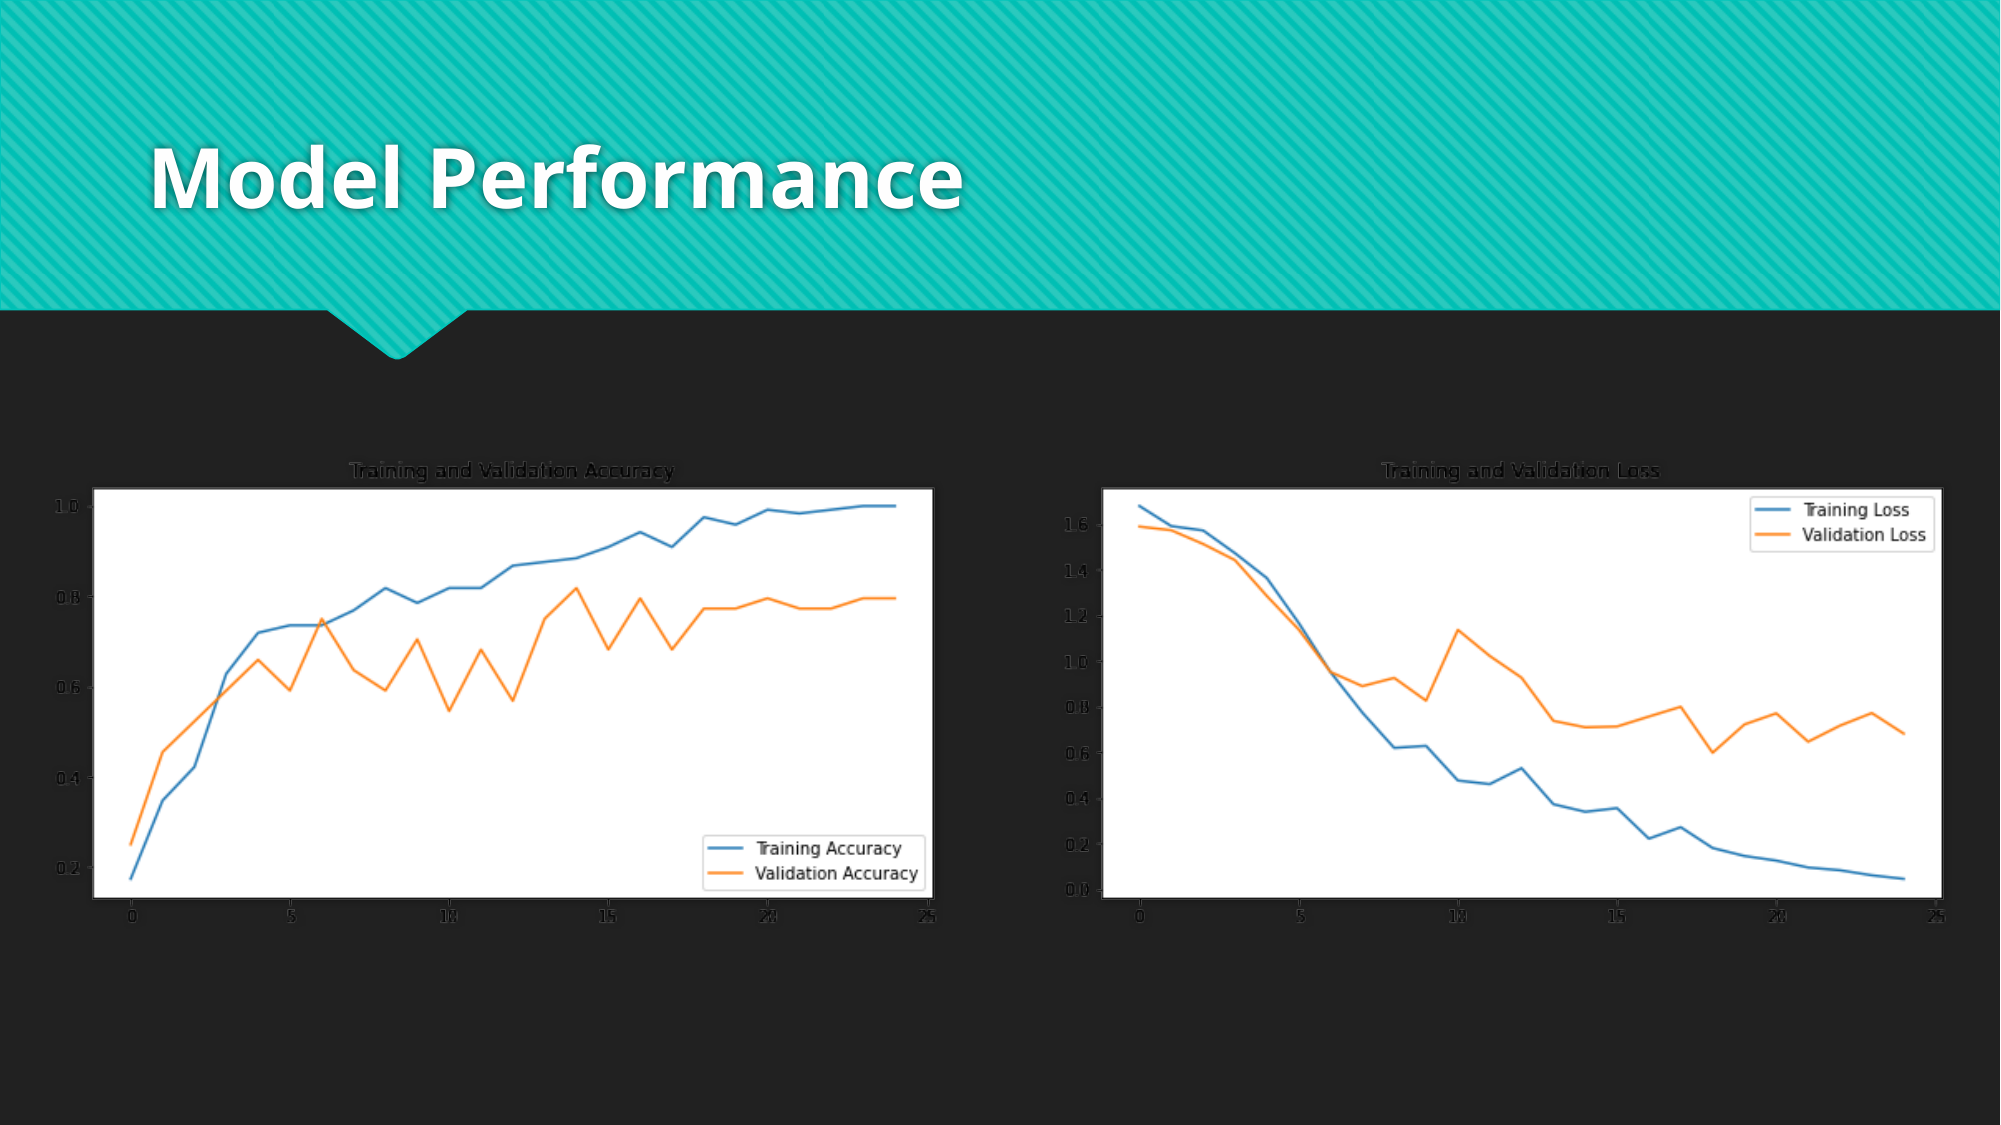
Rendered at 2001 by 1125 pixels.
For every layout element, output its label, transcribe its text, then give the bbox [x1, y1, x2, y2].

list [43, 450, 1957, 939]
title Model Performance [132, 73, 1868, 233]
